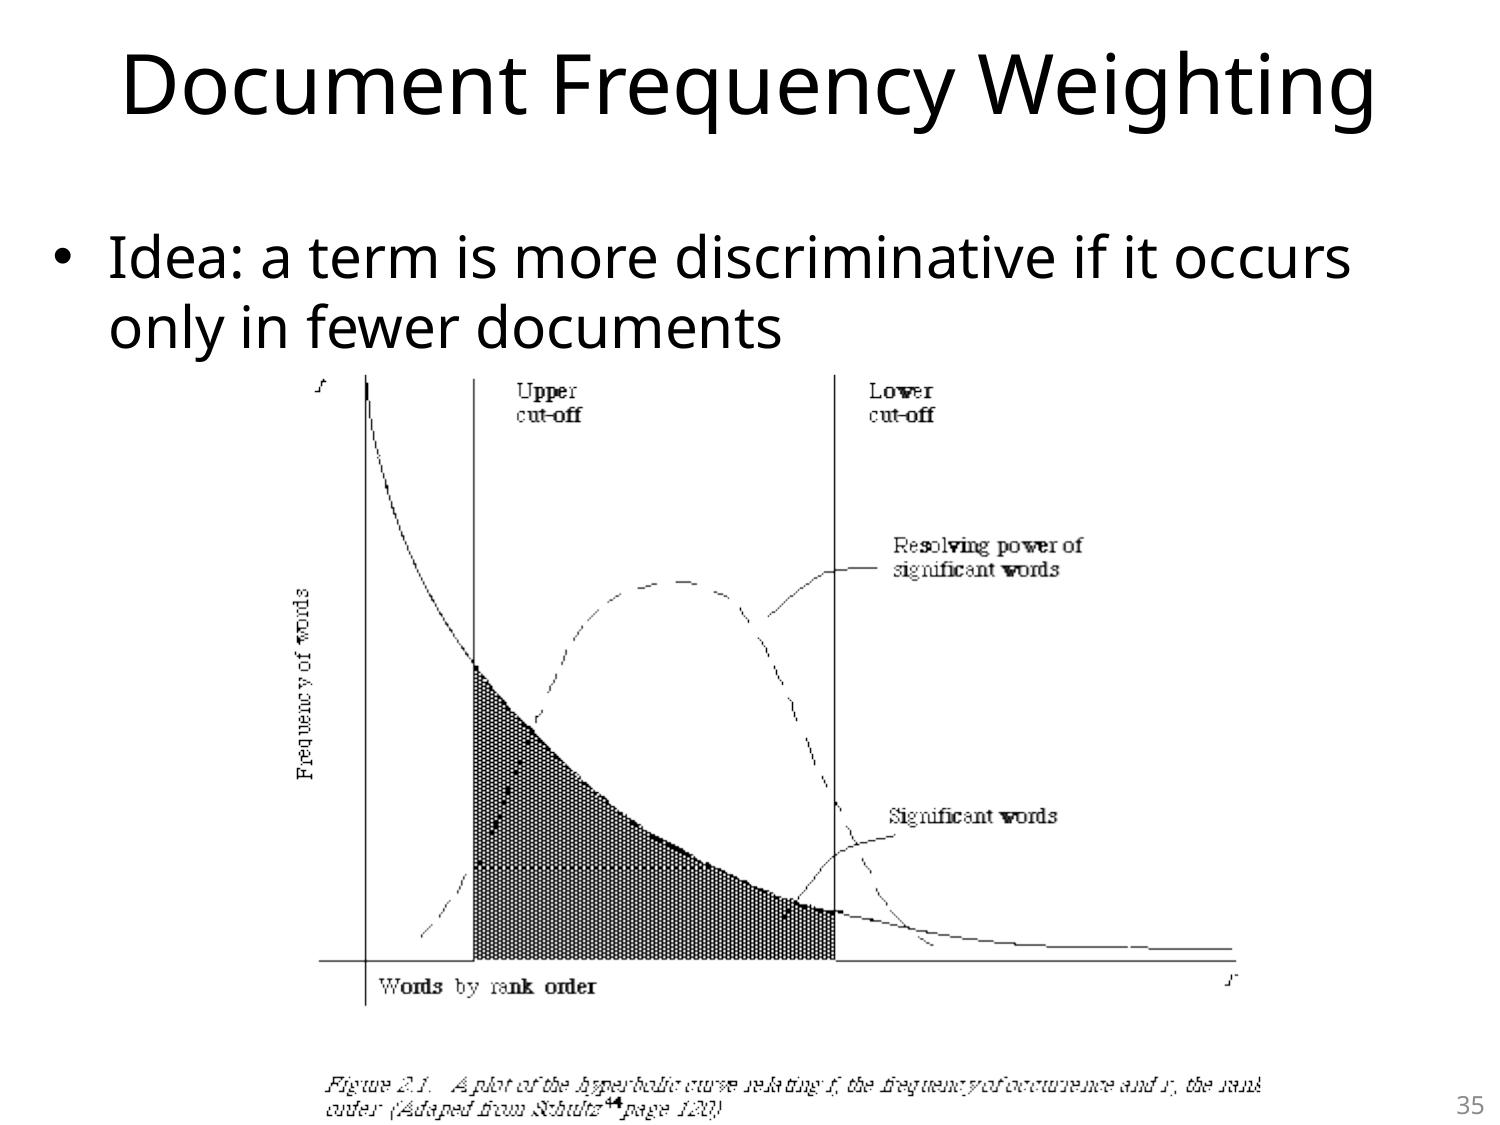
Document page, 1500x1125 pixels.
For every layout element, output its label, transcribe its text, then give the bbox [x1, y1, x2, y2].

picture [287, 371, 1263, 1125]
list Idea: a term is more discriminative if it occurs only in fewer documents [37, 212, 1463, 1075]
slide_number 35 [1266, 1087, 1500, 1125]
title Document Frequency Weighting [0, 0, 1500, 163]
